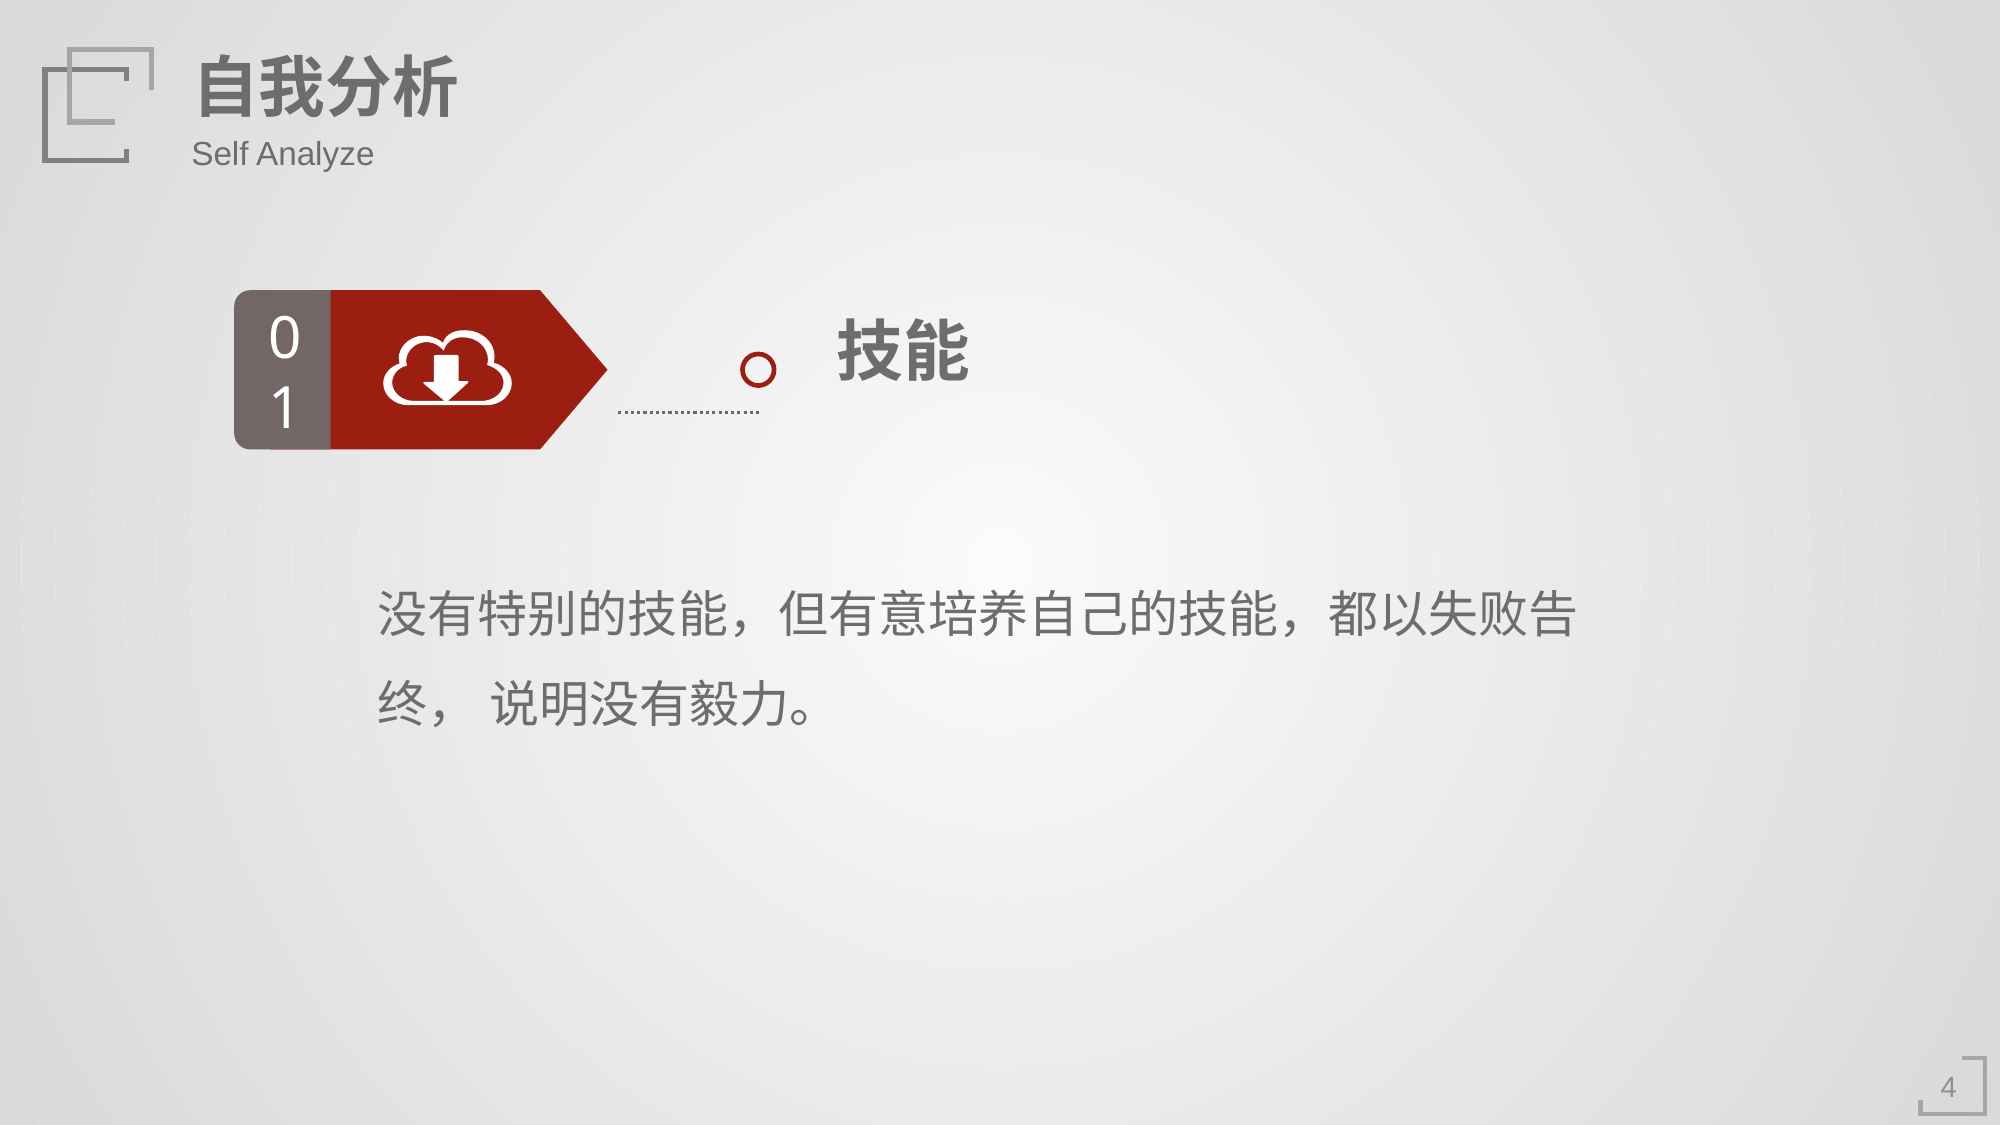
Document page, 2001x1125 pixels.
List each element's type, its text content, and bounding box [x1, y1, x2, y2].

text_box Self Analyze [176, 124, 555, 180]
text_box 自我分析 [177, 36, 475, 124]
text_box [821, 301, 1848, 430]
text_box 没有特别的技能，但有意培养自己的技能，都以失败告终， 说明没有毅力。 [363, 544, 1641, 787]
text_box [234, 290, 759, 450]
text_box [759, 353, 776, 387]
